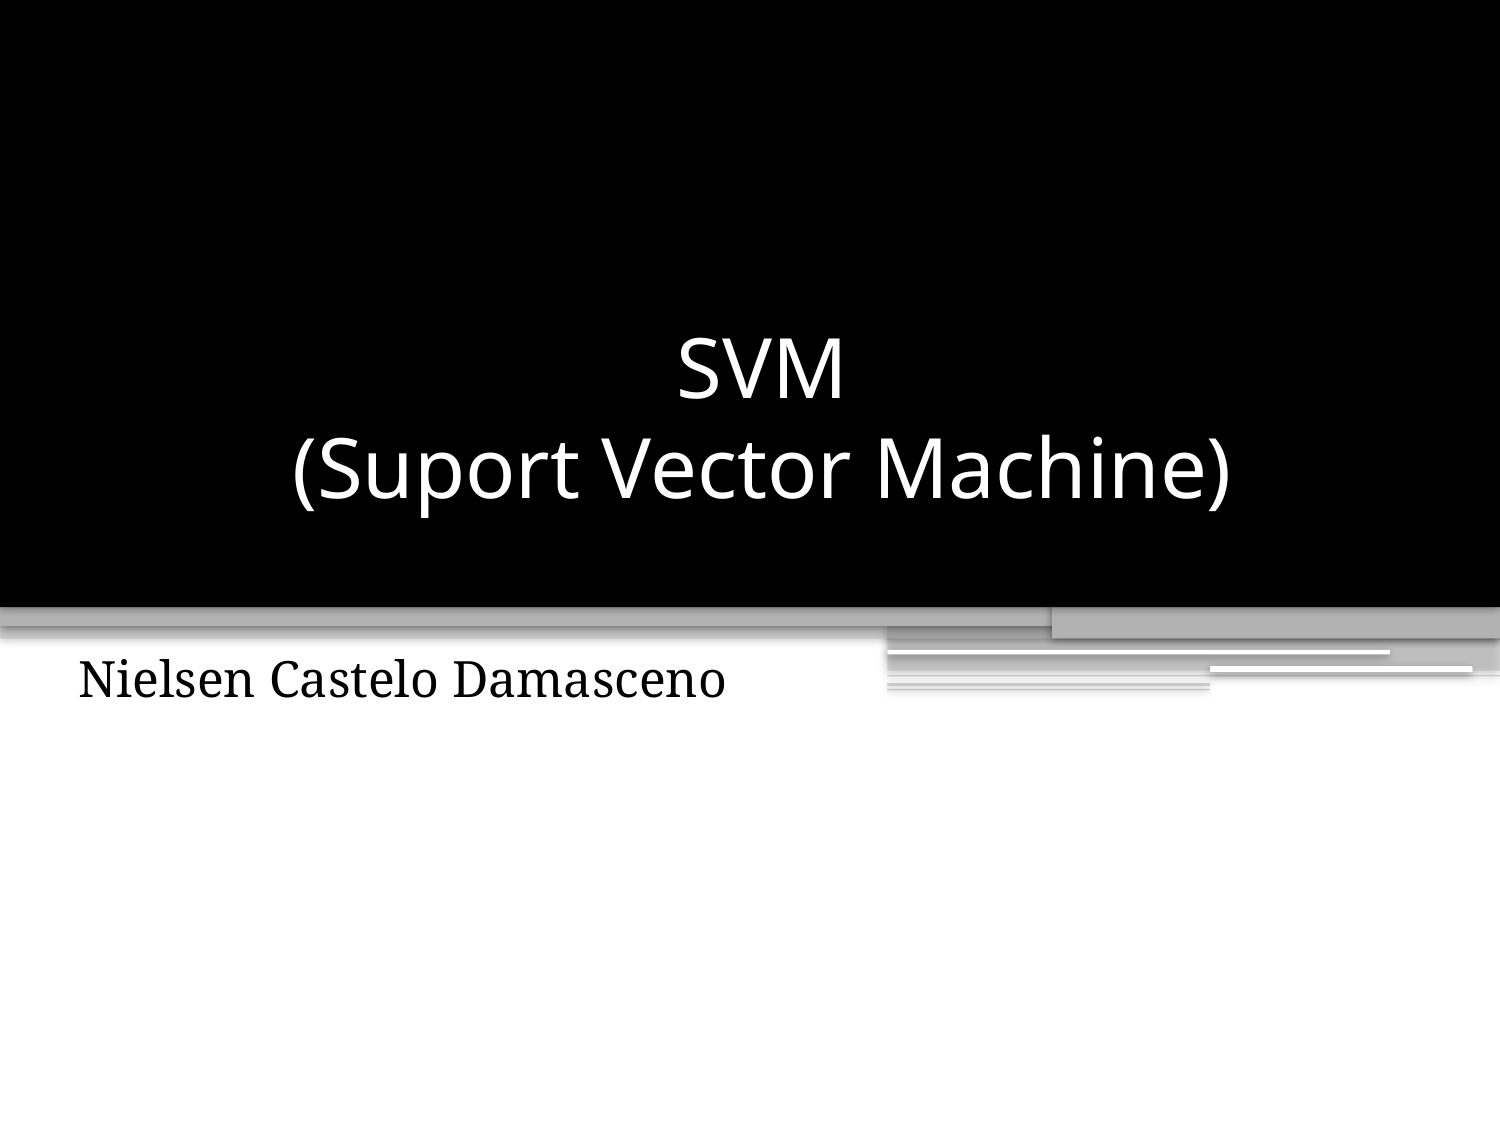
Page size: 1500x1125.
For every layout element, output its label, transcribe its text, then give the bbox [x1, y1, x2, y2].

subtitle Nielsen Castelo Damasceno [53, 609, 1447, 965]
title SVM (Suport Vector Machine) [41, 160, 1484, 523]
